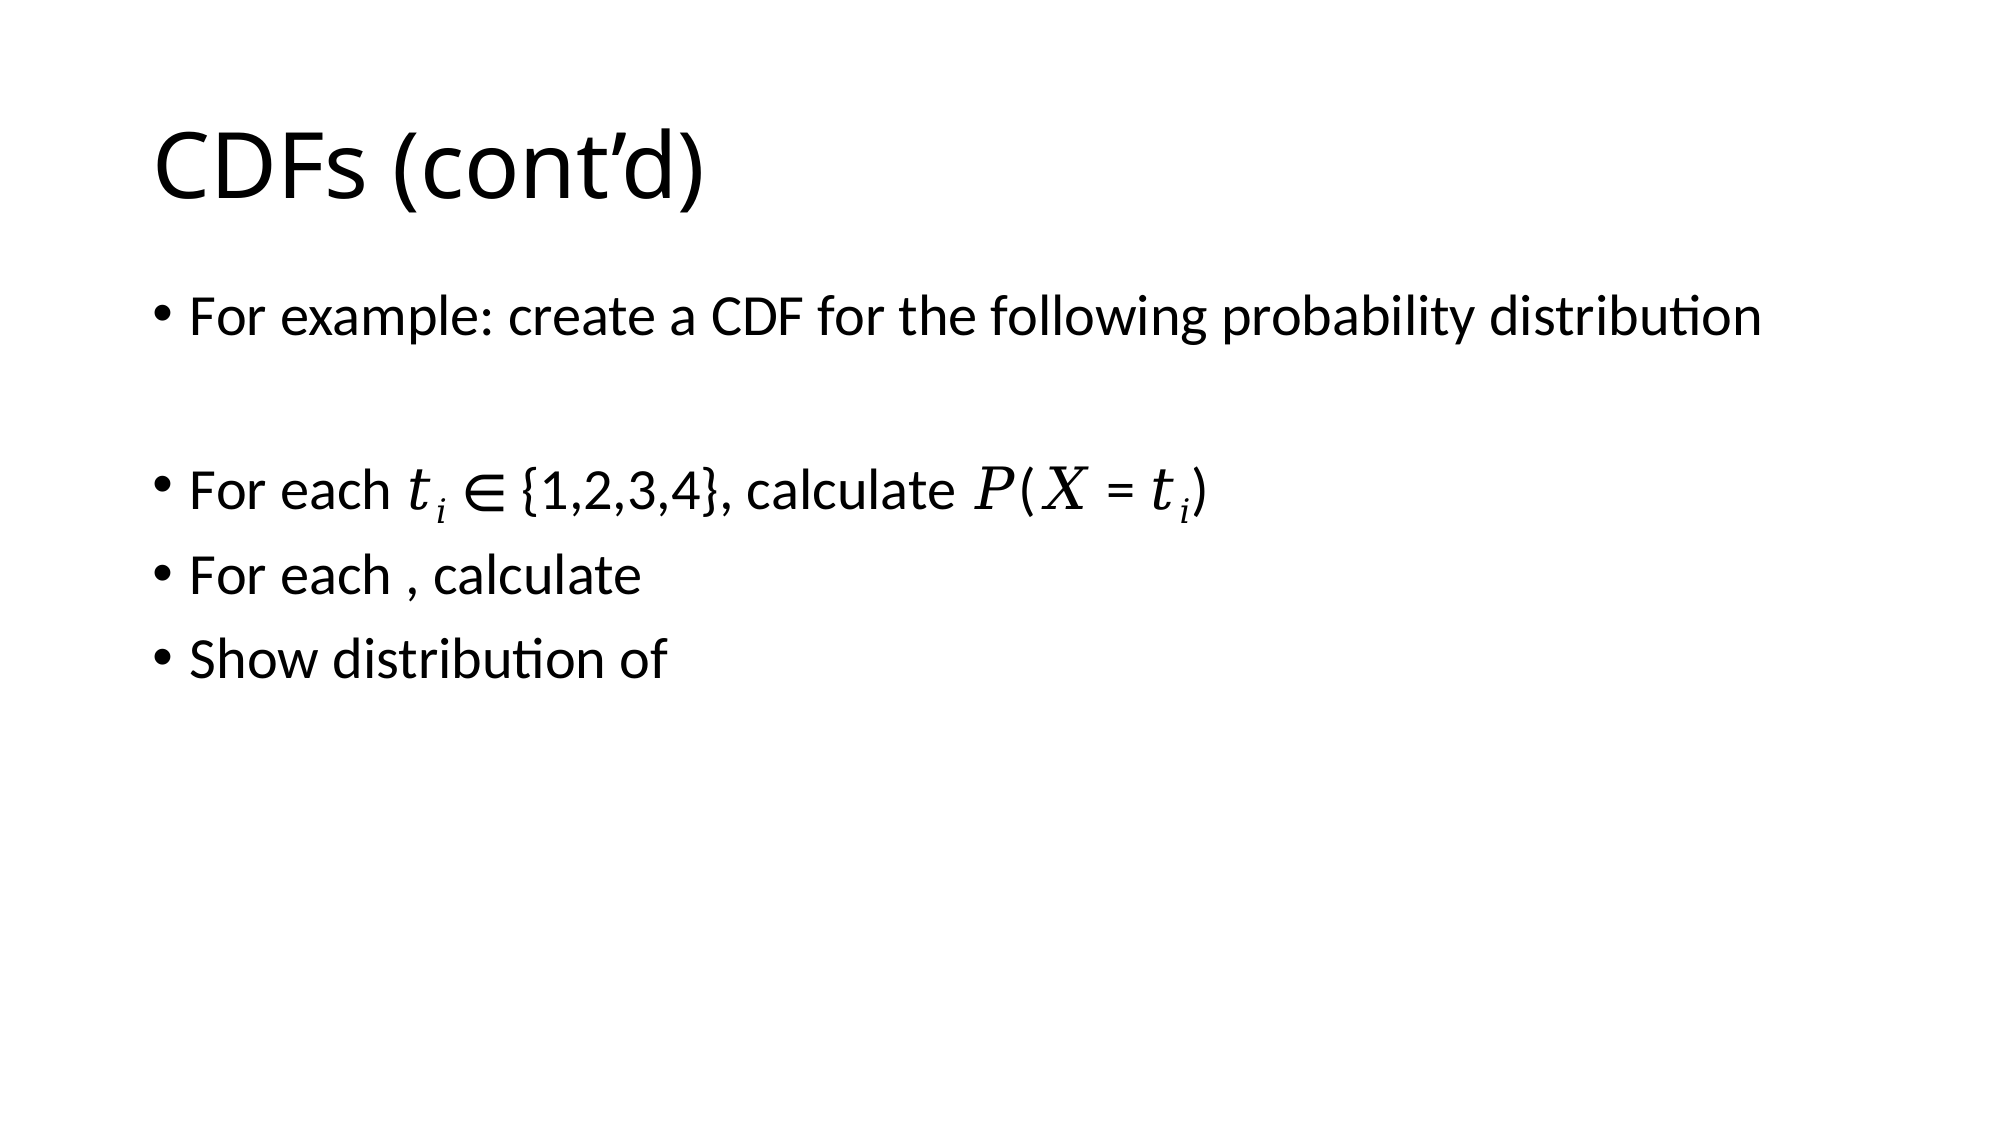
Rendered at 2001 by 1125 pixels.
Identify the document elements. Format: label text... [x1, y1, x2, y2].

title CDFs (cont’d) [137, 59, 1863, 278]
